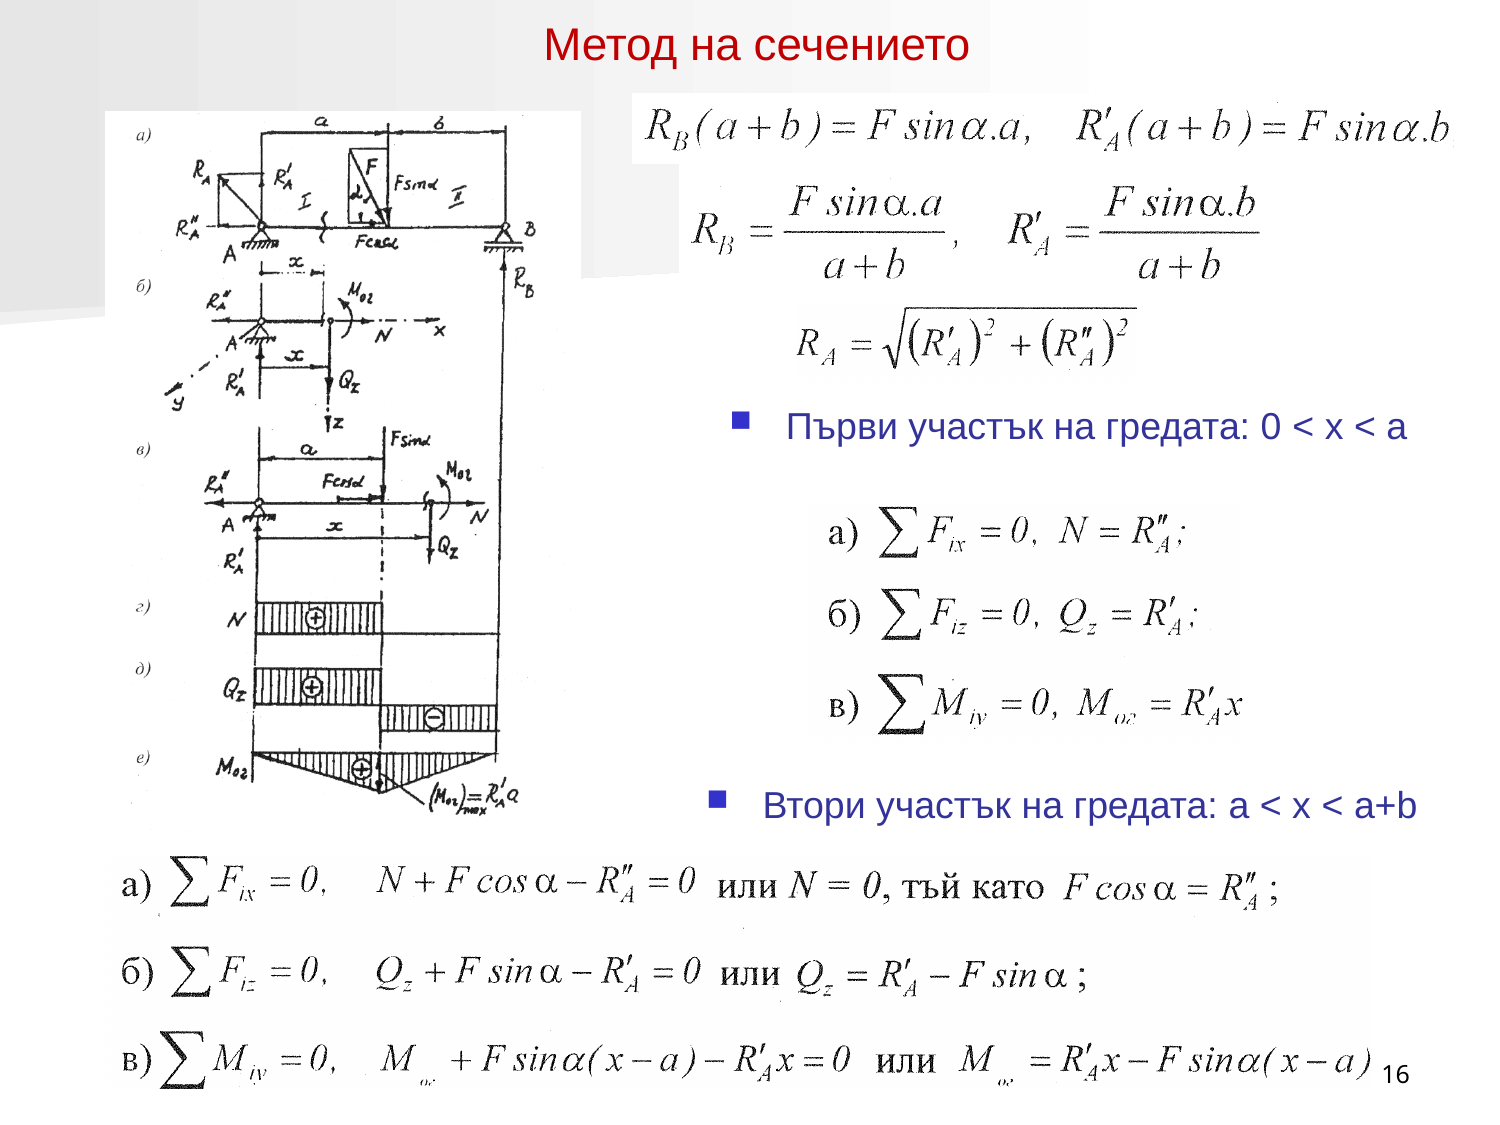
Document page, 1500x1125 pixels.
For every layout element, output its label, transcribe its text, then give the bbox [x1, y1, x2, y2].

slide_number 16 [1074, 1025, 1425, 1100]
picture [632, 93, 1454, 298]
list Първи участък на гредата: 0 < x < a [714, 394, 1479, 465]
picture [105, 111, 581, 833]
picture [105, 855, 1372, 1089]
picture [808, 503, 1243, 742]
title Метод на сечението [82, 0, 1432, 84]
text_box Втори участък на гредата: a < x < a+b [691, 773, 1456, 844]
picture [796, 304, 1137, 382]
